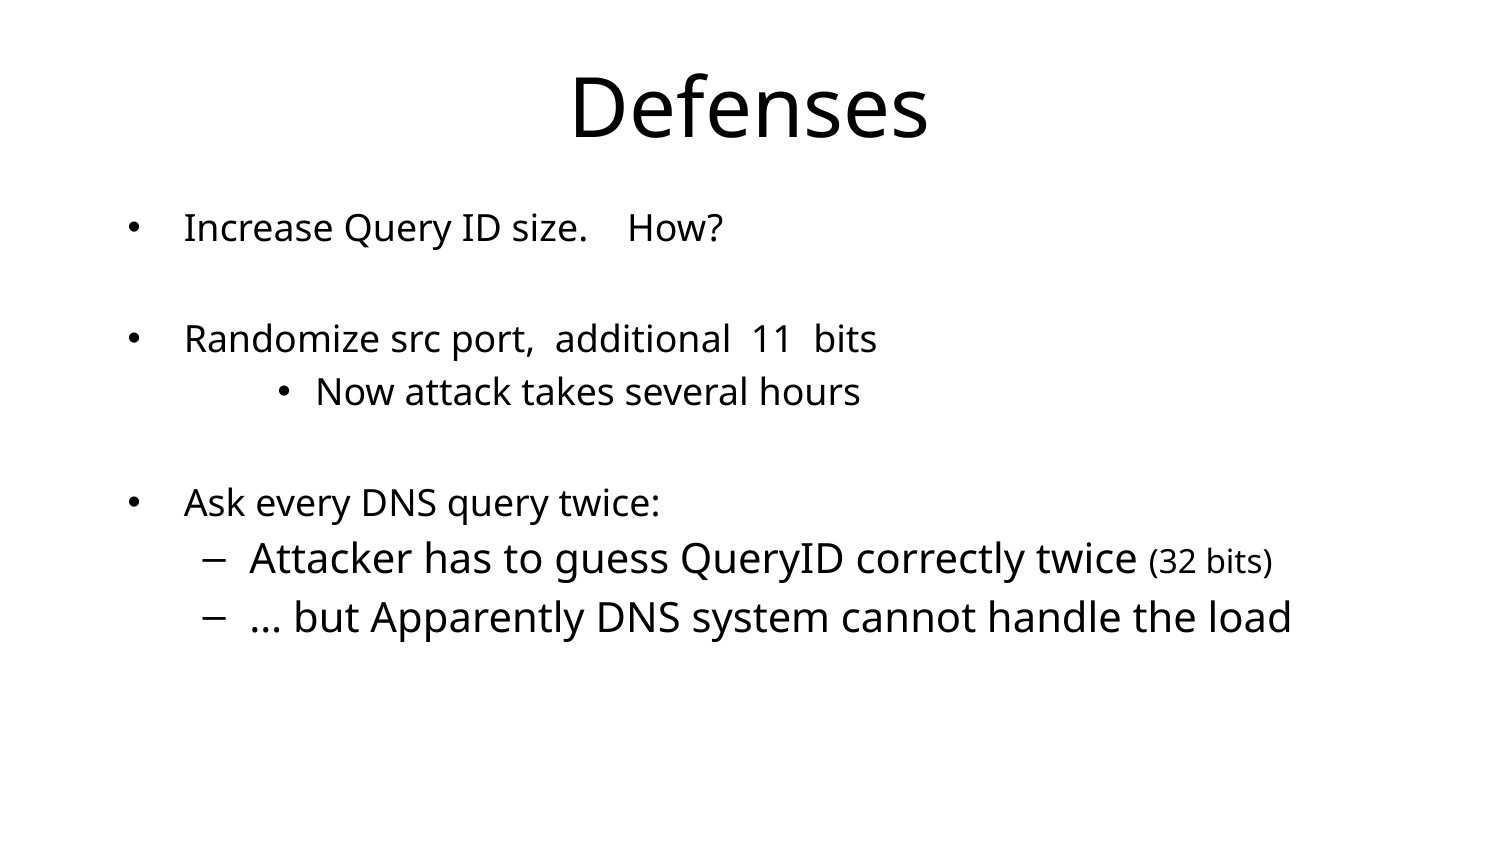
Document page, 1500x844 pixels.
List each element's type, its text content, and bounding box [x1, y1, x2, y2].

list Increase Query ID size. How? Randomize src port, additional 11 bits Now attack takes several hours Ask every DNS query twice: Attacker has to guess QueryID correctly twice (32 bits) … but Apparently DNS system cannot handle the load [112, 196, 1450, 769]
title Defenses [75, 33, 1425, 175]
